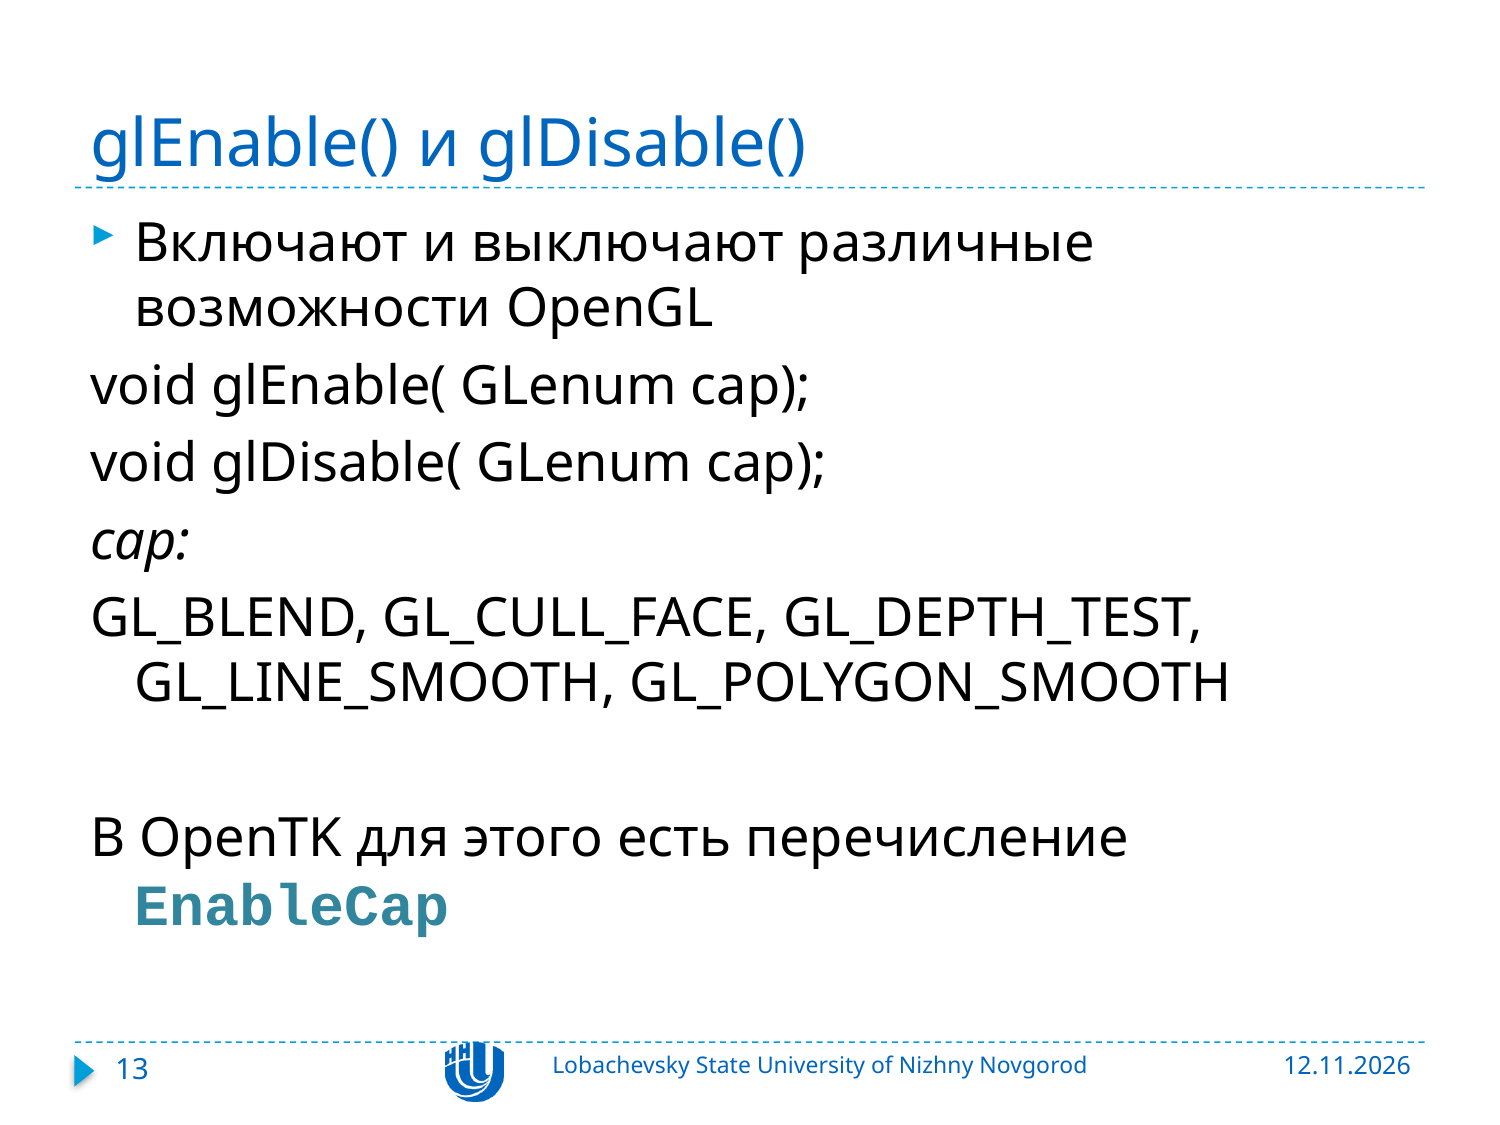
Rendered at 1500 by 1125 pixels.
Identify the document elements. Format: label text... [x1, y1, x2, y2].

footer Lobachevsky State University of Nizhny Novgorod [515, 1042, 1125, 1103]
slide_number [1265, 1042, 1426, 1103]
picture [445, 1041, 504, 1102]
title glEnable() и glDisable() [74, 24, 1426, 188]
list Включают и выключают различные возможности OpenGL void glEnable( GLenum cap); void glDisable( GLenum cap); cap: GL_BLEND, GL_CULL_FACE, GL_DEPTH_TEST, GL_LINE_SMOOTH, GL_POLYGON_SMOOTH В OpenTK для этого есть перечисление EnableCap [74, 199, 1426, 1006]
slide_number 13 [100, 1042, 426, 1103]
